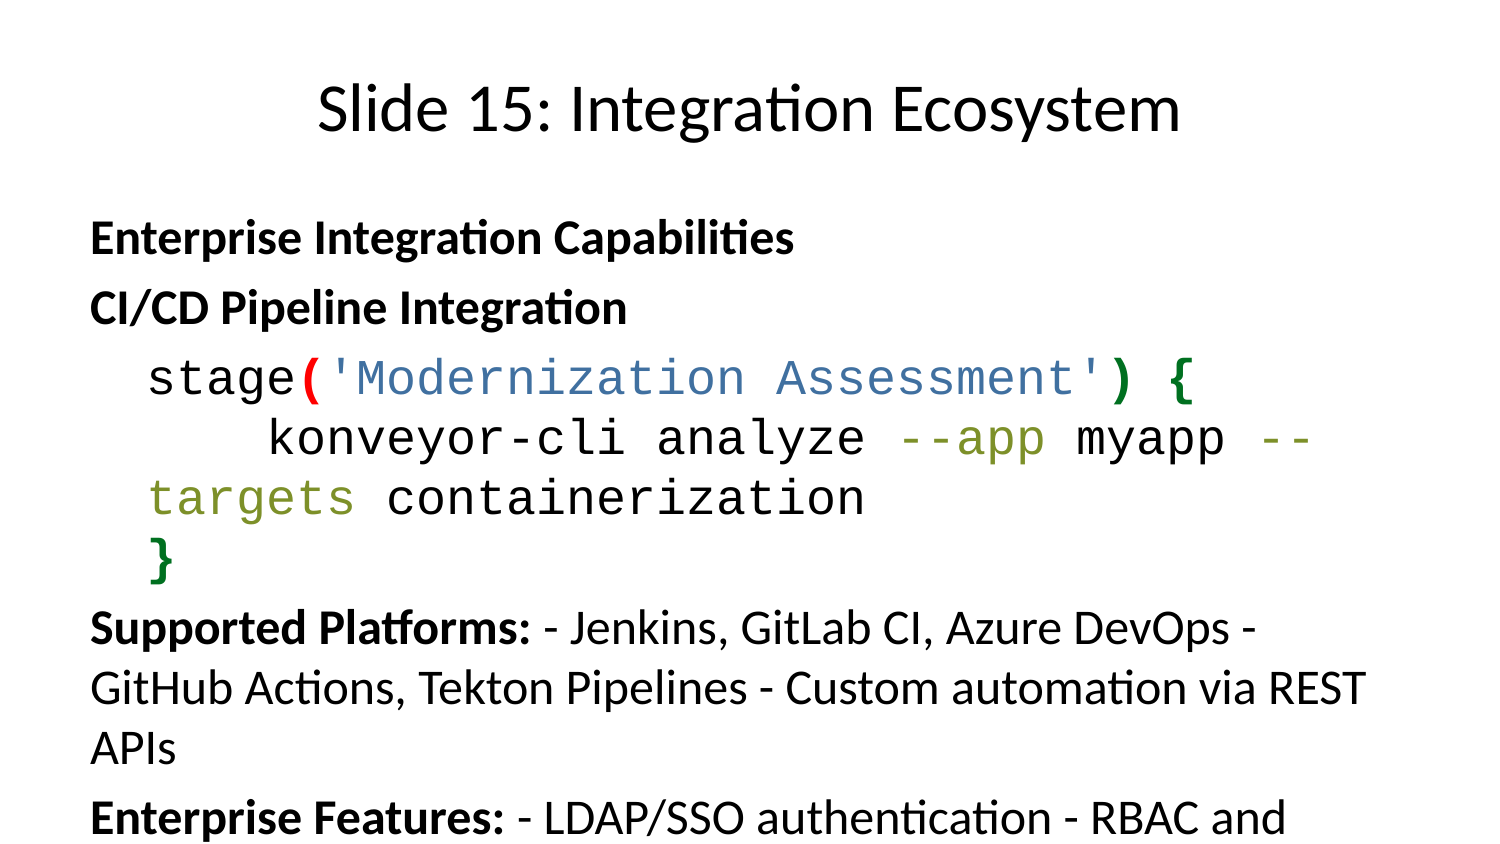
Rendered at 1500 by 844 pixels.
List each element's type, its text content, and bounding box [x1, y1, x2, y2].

list Enterprise Integration Capabilities CI/CD Pipeline Integration stage('Modernization Assessment') { konveyor-cli analyze --app myapp --targets containerization } Supported Platforms: - Jenkins, GitLab CI, Azure DevOps - GitHub Actions, Tekton Pipelines - Custom automation via REST APIs Enterprise Features: - LDAP/SSO authentication - RBAC and multi-tenancy - Audit logging and compliance - Export capabilities for reporting [75, 196, 1425, 754]
title Slide 15: Integration Ecosystem [75, 33, 1425, 175]
